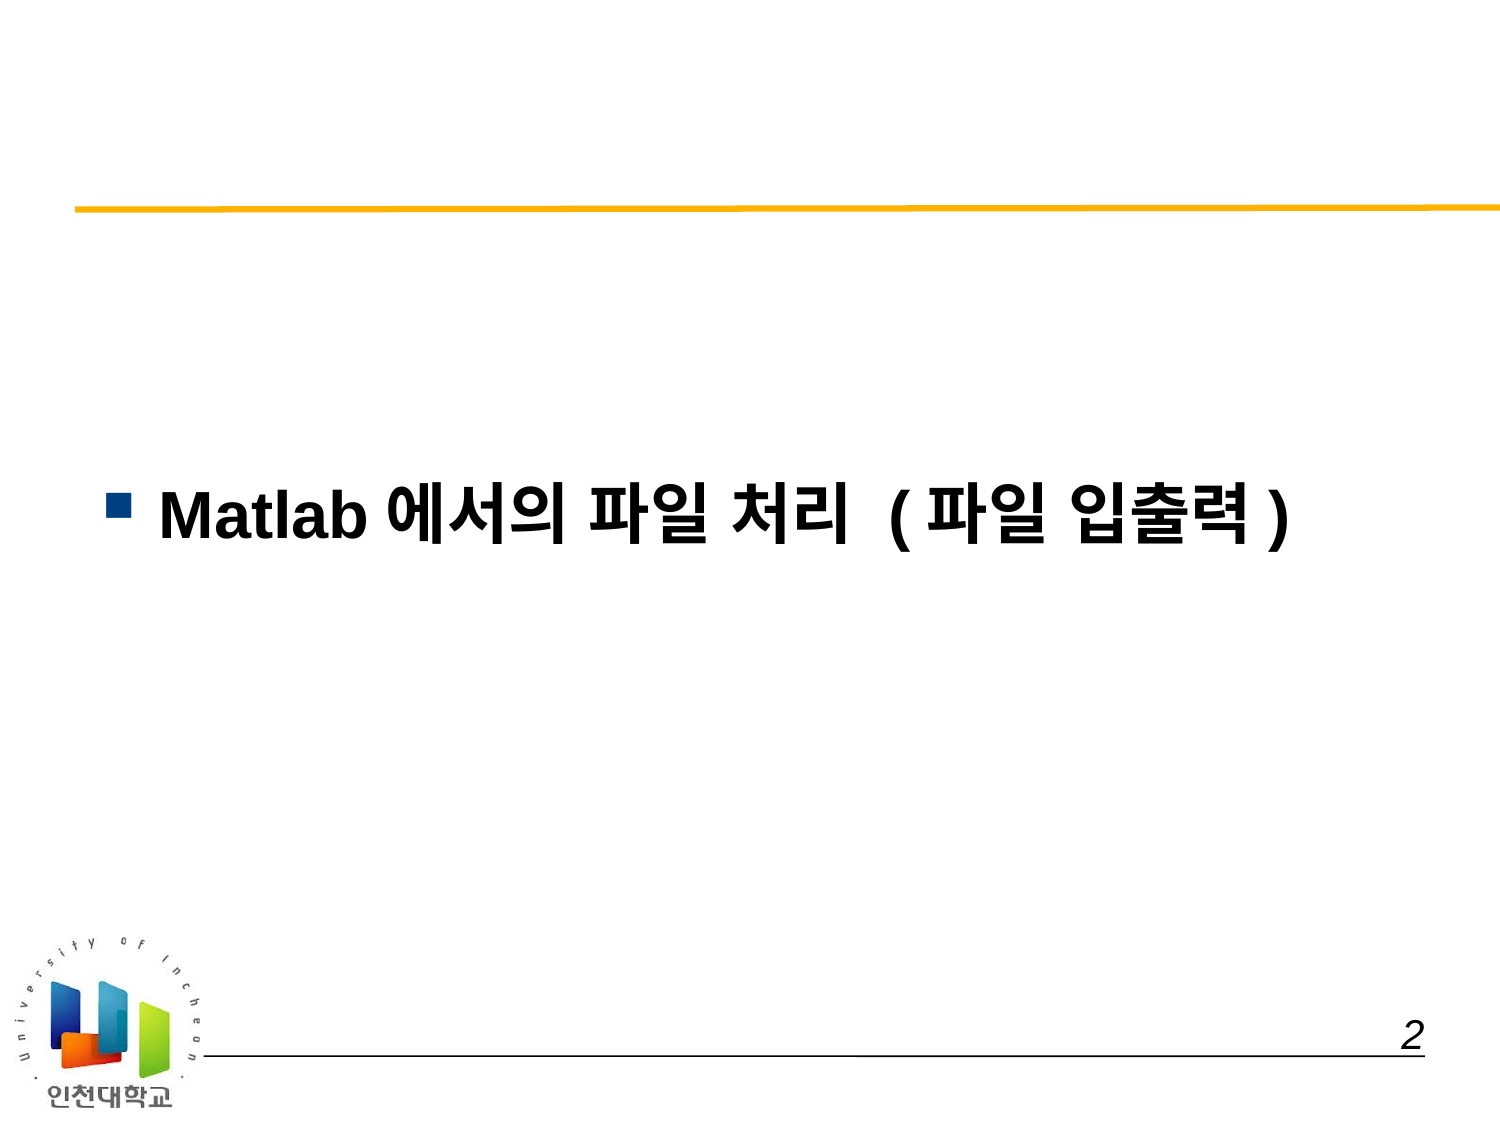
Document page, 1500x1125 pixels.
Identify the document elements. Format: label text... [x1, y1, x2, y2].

picture [14, 937, 200, 1108]
list Matlab에서의 파일 처리 (파일 입출력) [87, 237, 1457, 919]
slide_number 2 [1112, 999, 1440, 1057]
